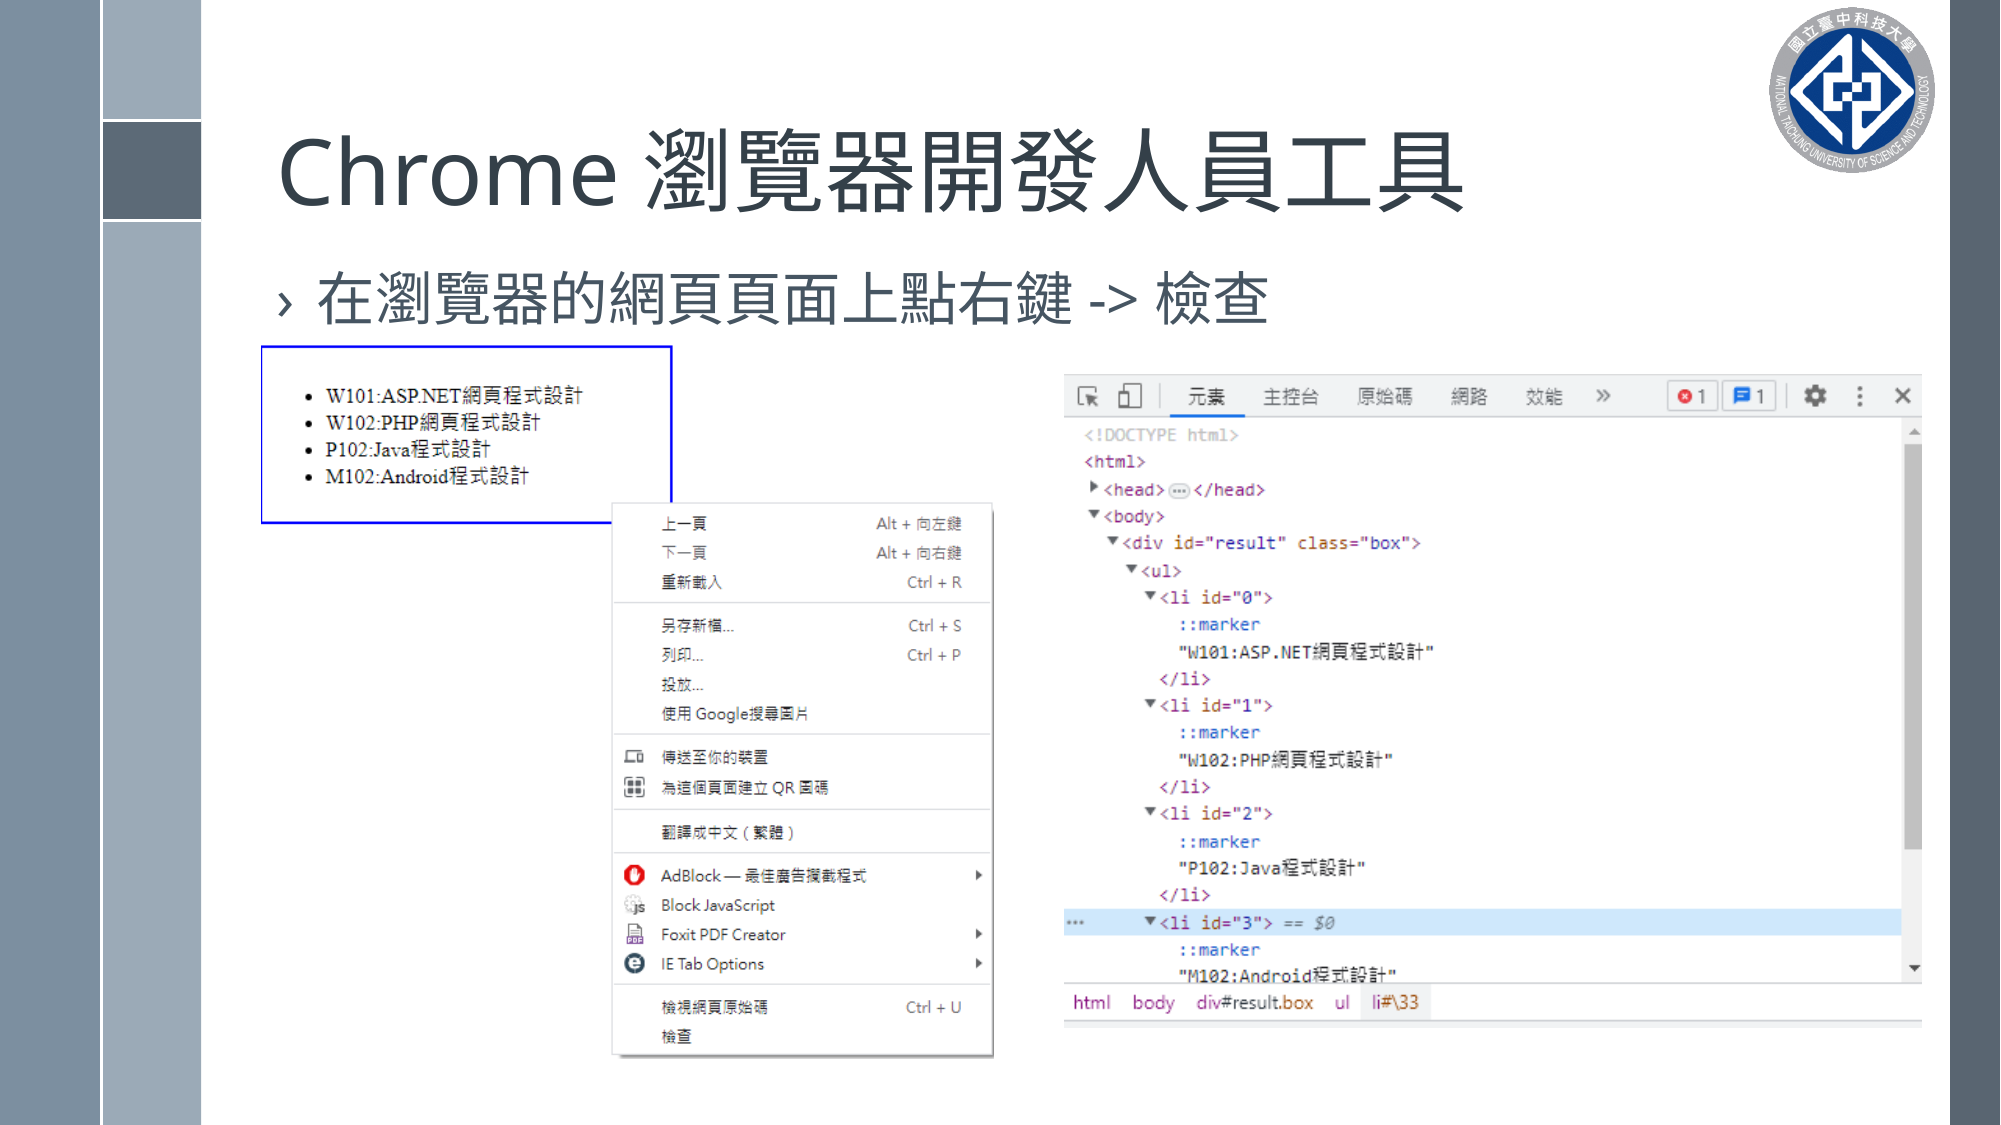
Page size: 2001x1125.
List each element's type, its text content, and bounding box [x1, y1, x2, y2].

picture [1769, 7, 1935, 173]
picture [1063, 374, 1922, 1028]
title Chrome瀏覽器開發人員工具 [261, 29, 1867, 233]
picture [261, 343, 994, 1059]
list 在瀏覽器的網頁頁面上點右鍵->檢查 [261, 262, 1867, 1013]
